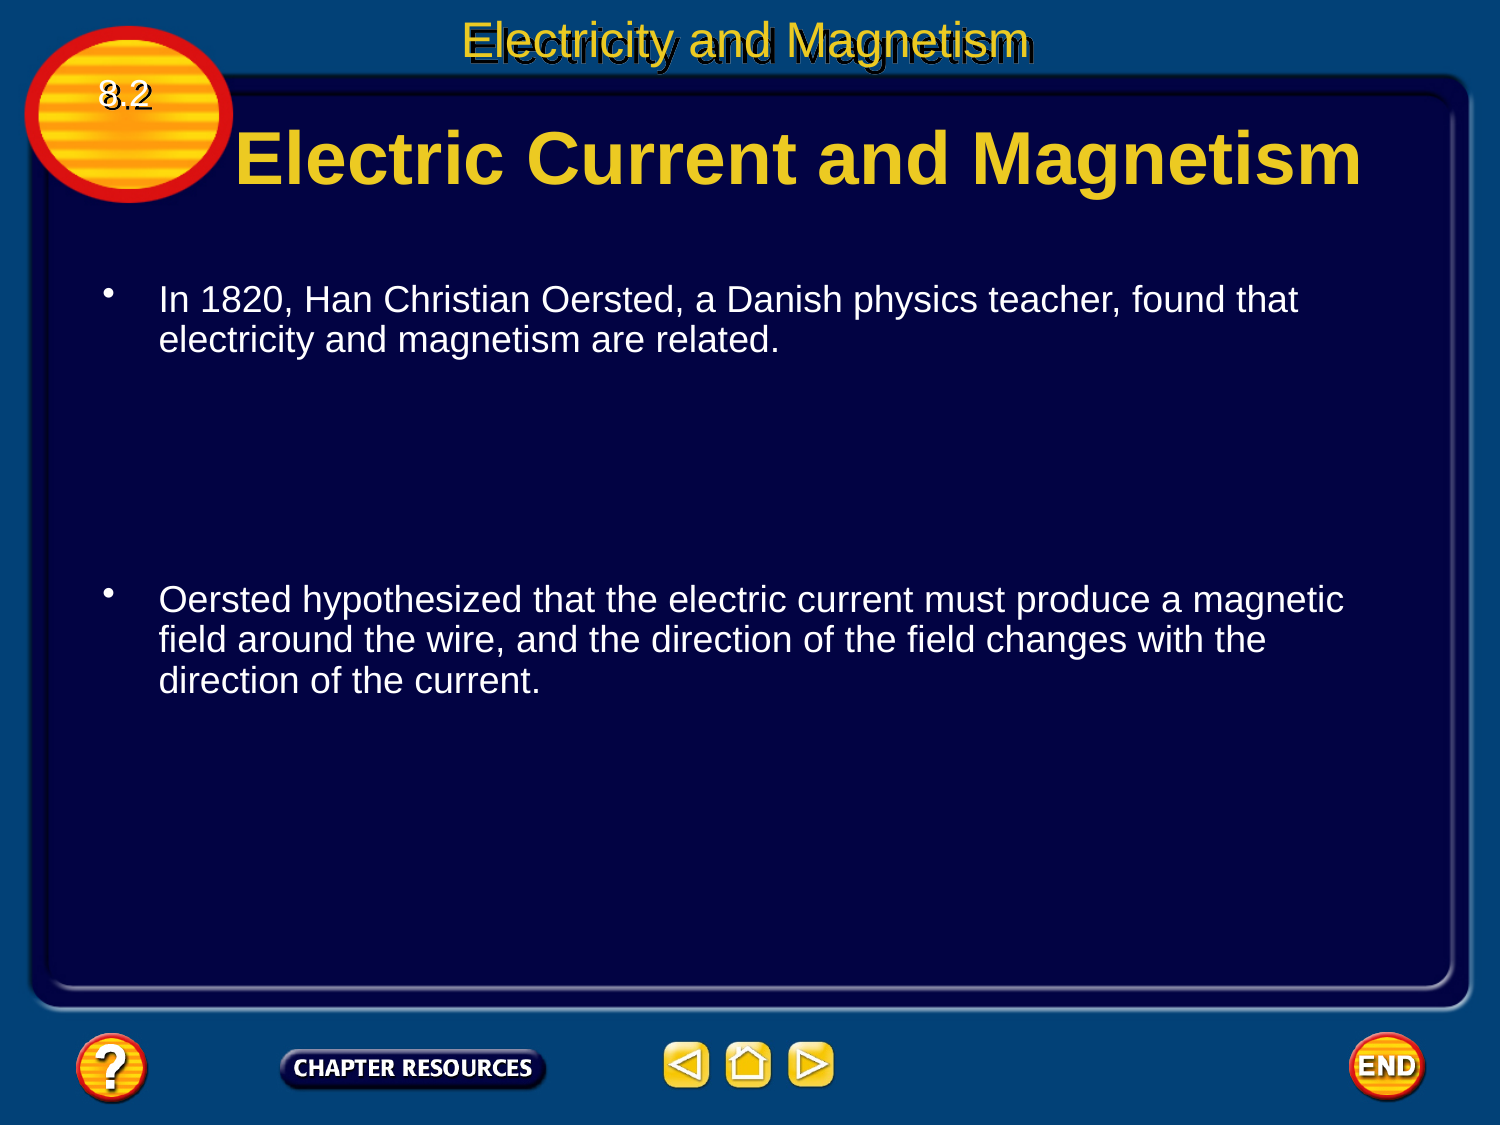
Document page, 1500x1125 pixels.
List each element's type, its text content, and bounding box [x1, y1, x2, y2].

text_box Electric Current and Magnetism [219, 112, 1390, 209]
picture [0, 0, 1500, 1125]
text_box 8.2 [82, 61, 165, 121]
text_box In 1820, Han Christian Oersted, a Danish physics teacher, found that electricity and magnetism are related. [87, 272, 1400, 368]
text_box Oersted hypothesized that the electric current must produce a magnetic field around the wire, and the direction of the field changes with the direction of the current. [87, 572, 1400, 709]
text_box Electricity and Magnetism [445, 0, 1046, 75]
